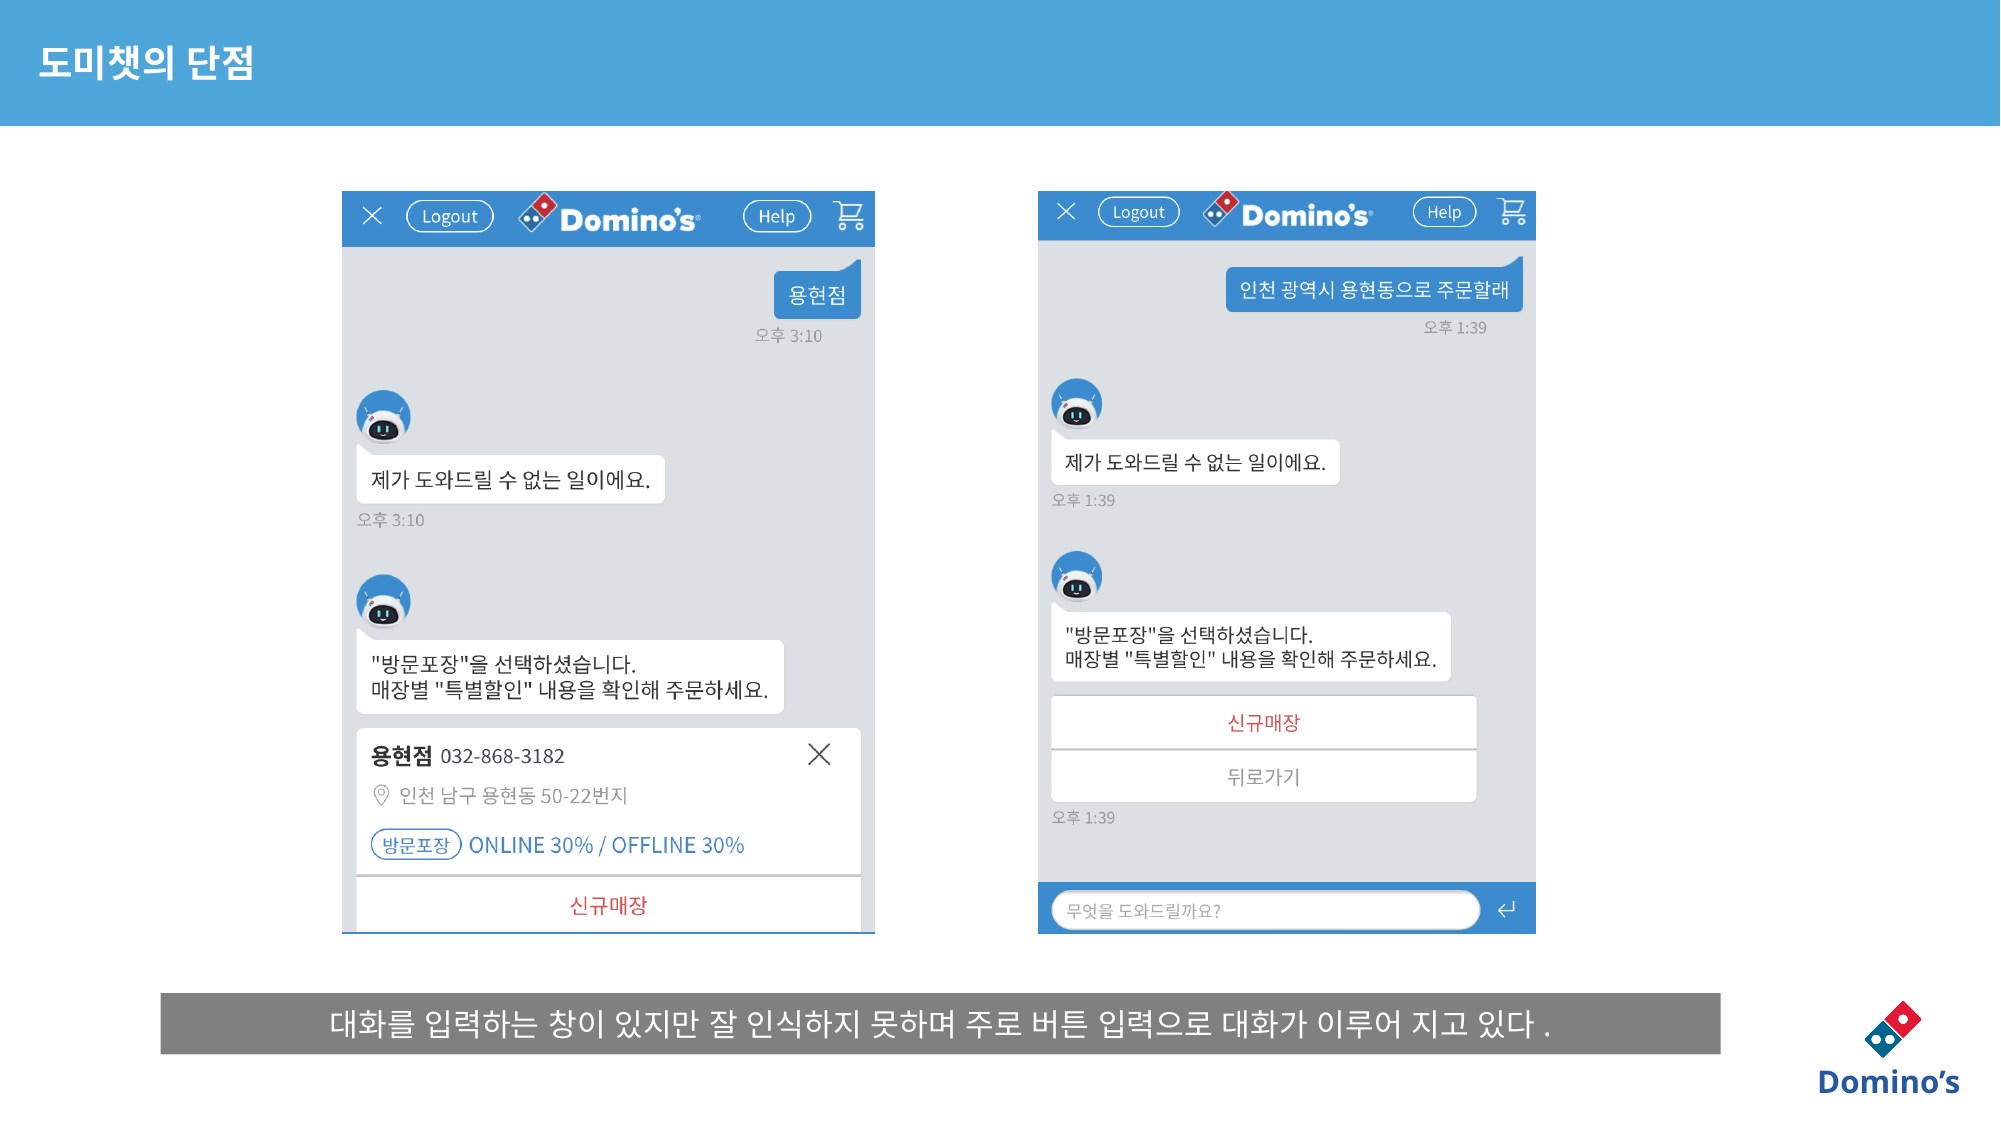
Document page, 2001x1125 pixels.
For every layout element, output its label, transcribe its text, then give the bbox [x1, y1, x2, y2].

picture [1842, 979, 1942, 1079]
text_box 대화를 입력하는 창이 있지만 잘 인식하지 못하며 주로 버튼 입력으로 대화가 이루어 지고 있다. [160, 992, 1722, 1055]
picture [1038, 191, 1536, 934]
text_box [0, 0, 2000, 127]
text_box Domino’s [1796, 1054, 1981, 1107]
picture [342, 191, 875, 934]
text_box 도미챗의 단점 [23, 32, 298, 93]
